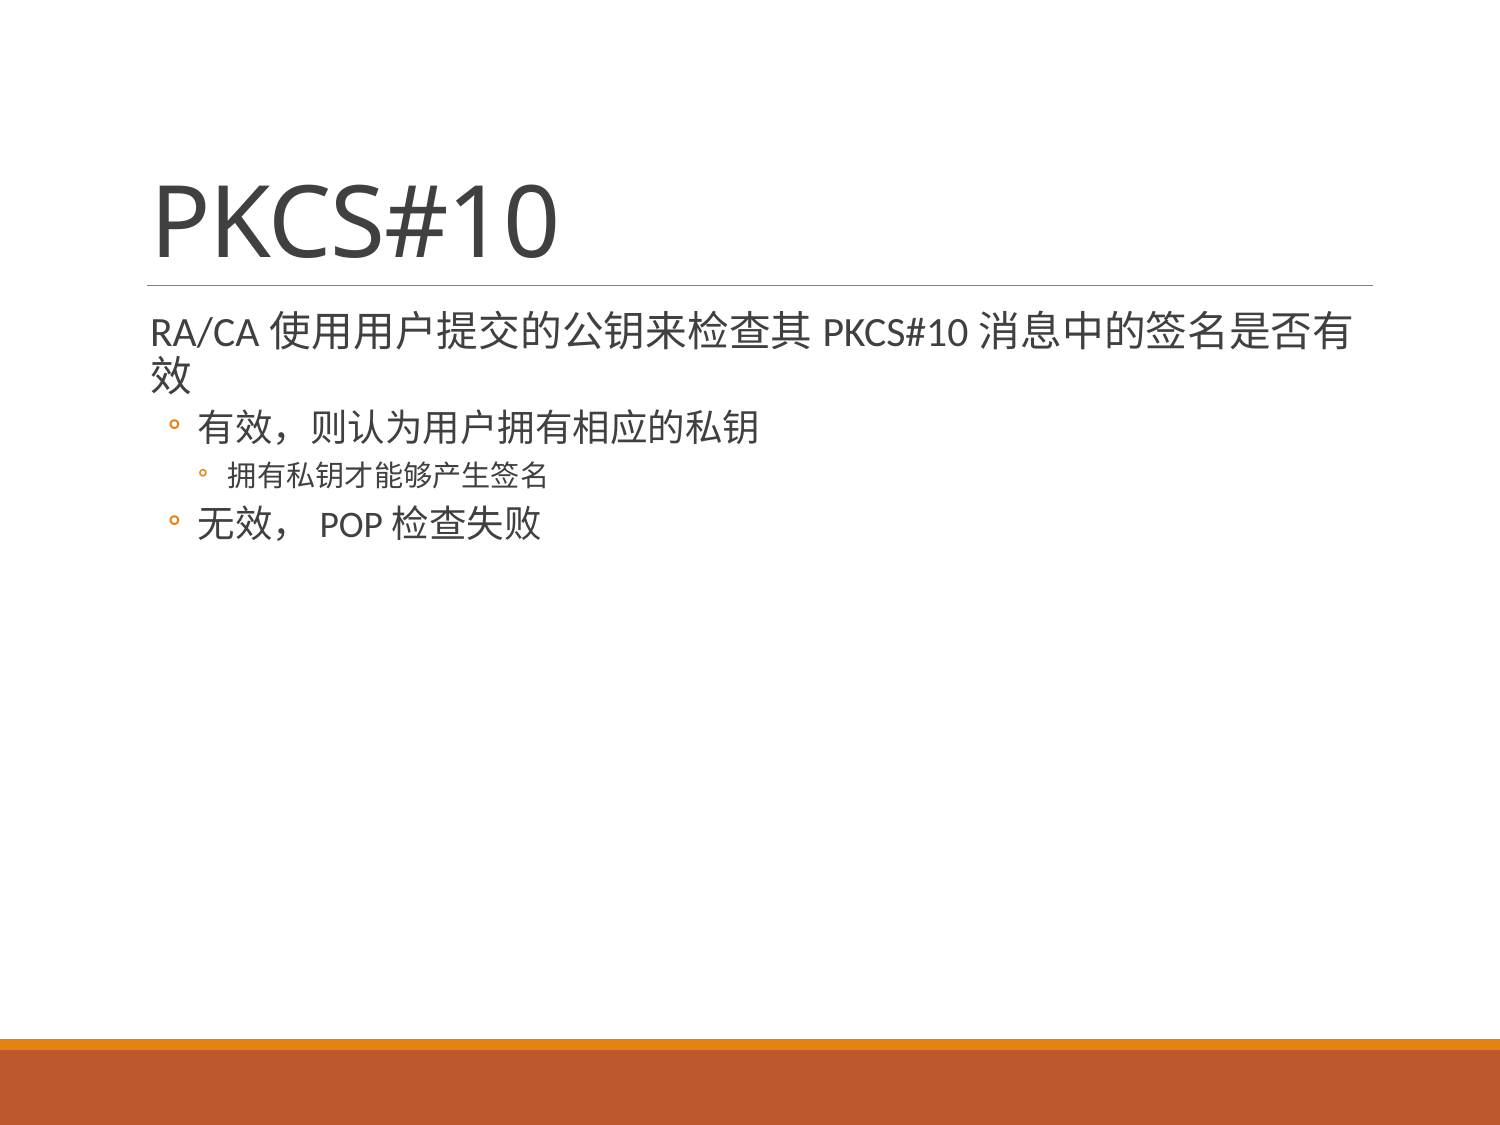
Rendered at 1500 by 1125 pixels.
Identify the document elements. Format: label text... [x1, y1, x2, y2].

list RA/CA使用用户提交的公钥来检查其PKCS#10消息中的签名是否有效 有效，则认为用户拥有相应的私钥 拥有私钥才能够产生签名 无效，POP检查失败 [135, 302, 1373, 963]
title PKCS#10 [135, 47, 1373, 285]
